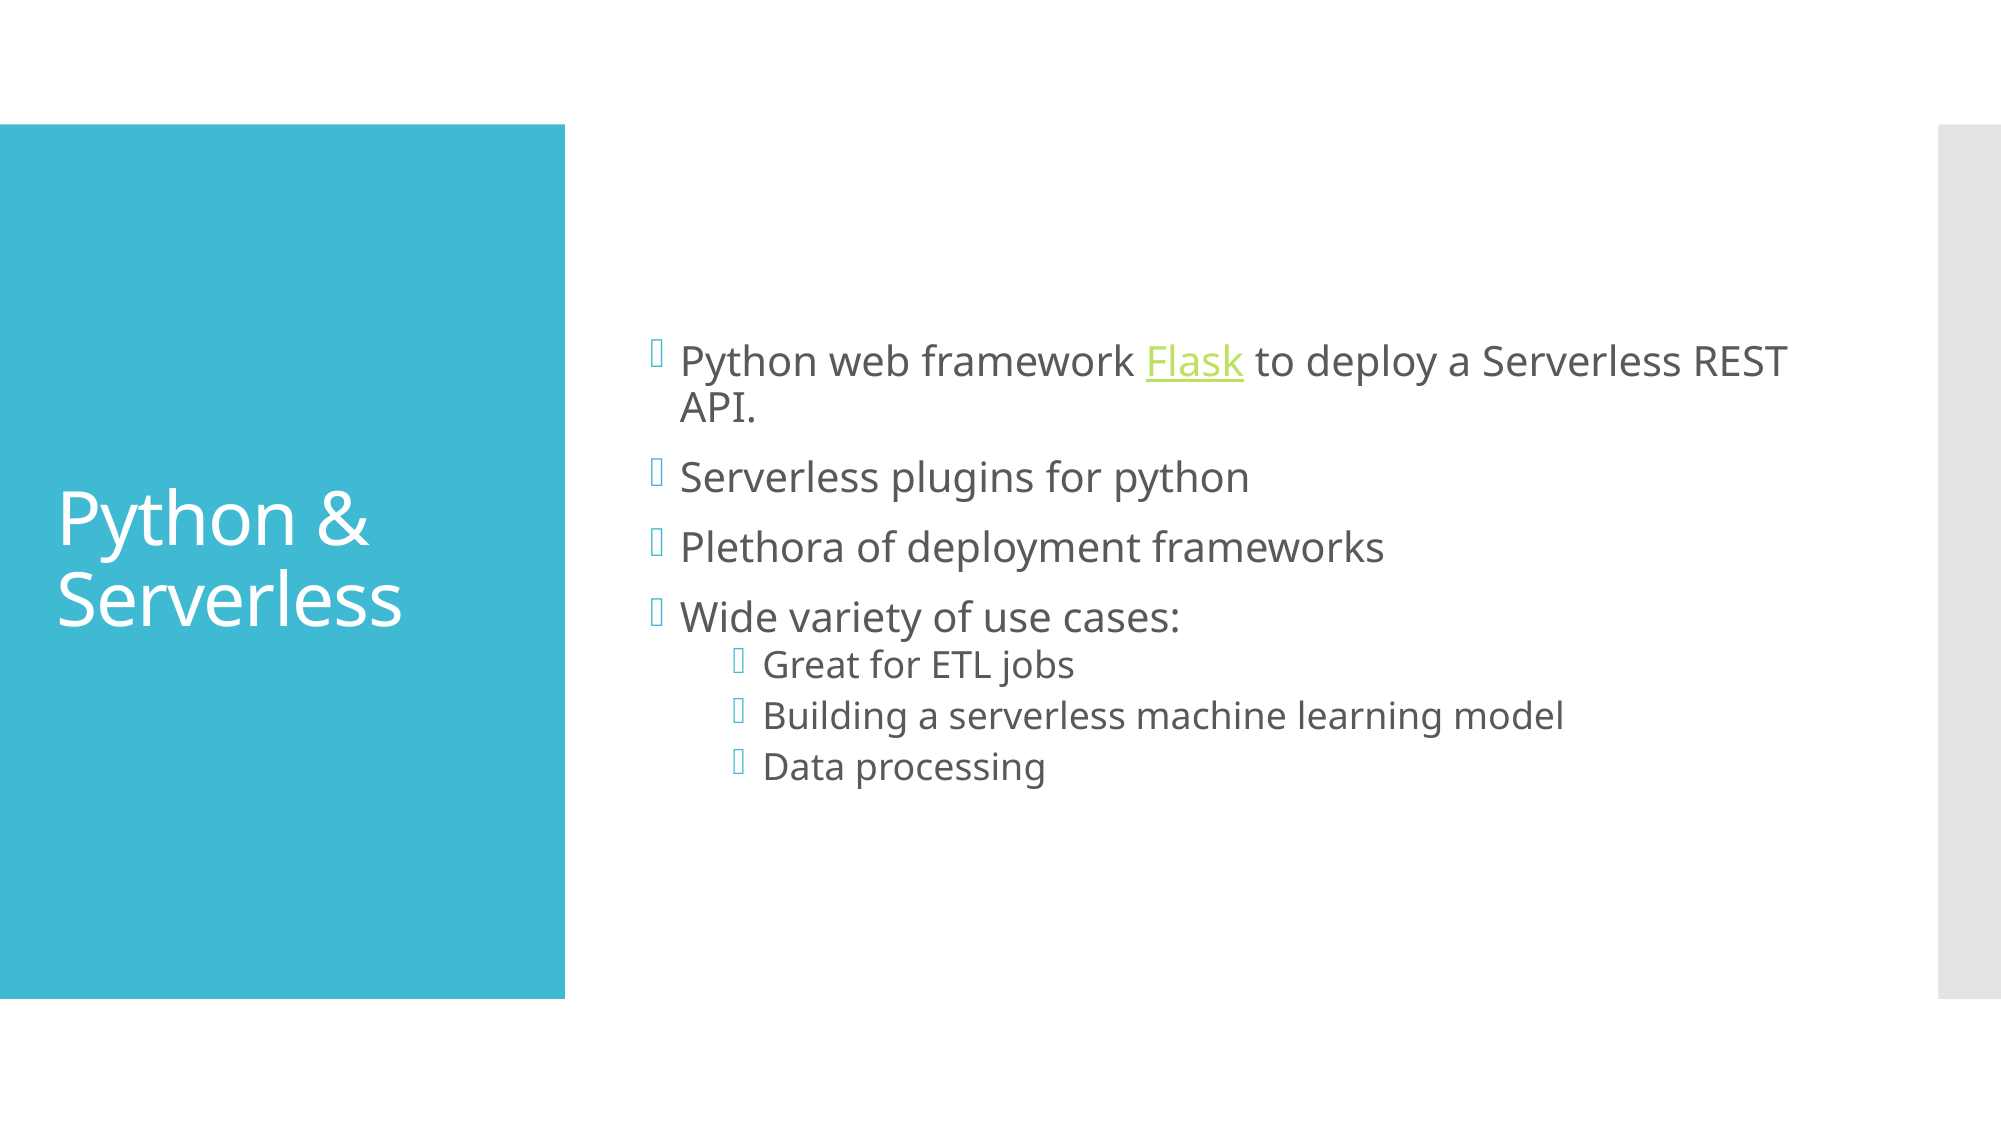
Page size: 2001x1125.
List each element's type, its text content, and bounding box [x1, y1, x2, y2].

list Python web framework Flask to deploy a Serverless REST API. Serverless plugins for python Plethora of deployment frameworks Wide variety of use cases: Great for ETL jobs Building a serverless machine learning model Data processing [634, 141, 1835, 982]
title Python & Serverless [41, 184, 525, 940]
